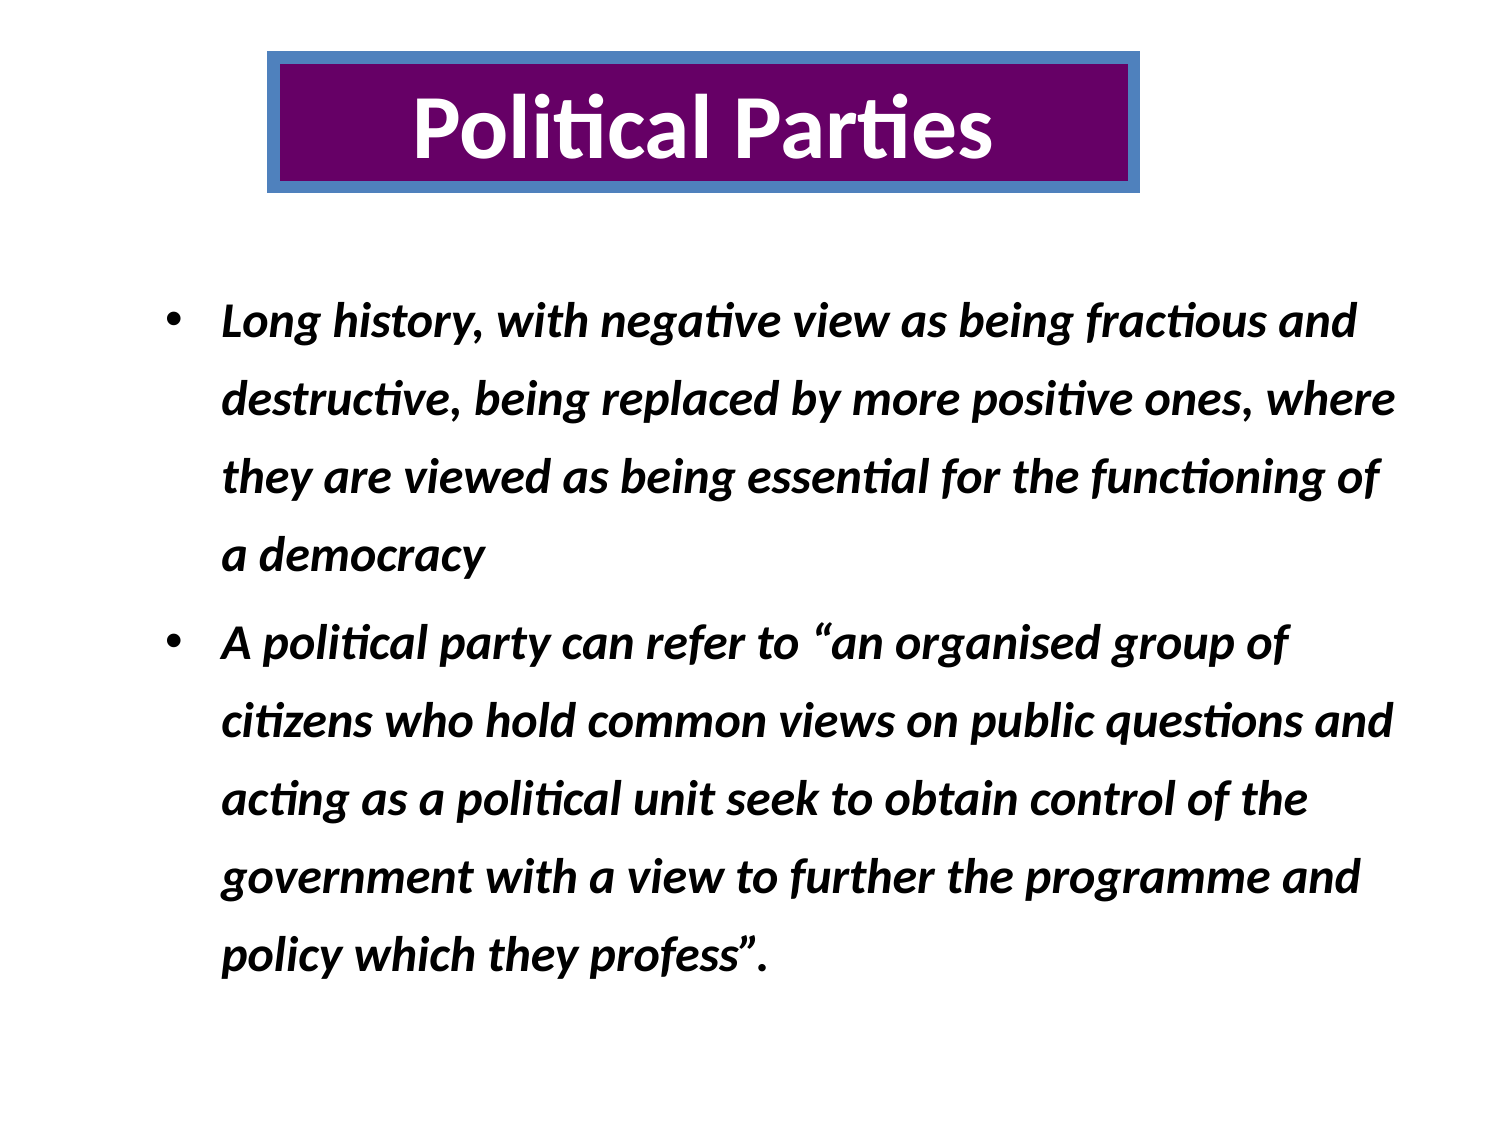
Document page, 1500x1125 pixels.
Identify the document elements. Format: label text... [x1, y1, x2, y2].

list Long history, with negative view as being fractious and destructive, being replaced by more positive ones, where they are viewed as being essential for the functioning of a democracy A political party can refer to “an organised group of citizens who hold common views on public questions and acting as a political unit seek to obtain control of the government with a view to further the programme and policy which they profess”. [150, 262, 1425, 1063]
title Political Parties [273, 57, 1134, 187]
